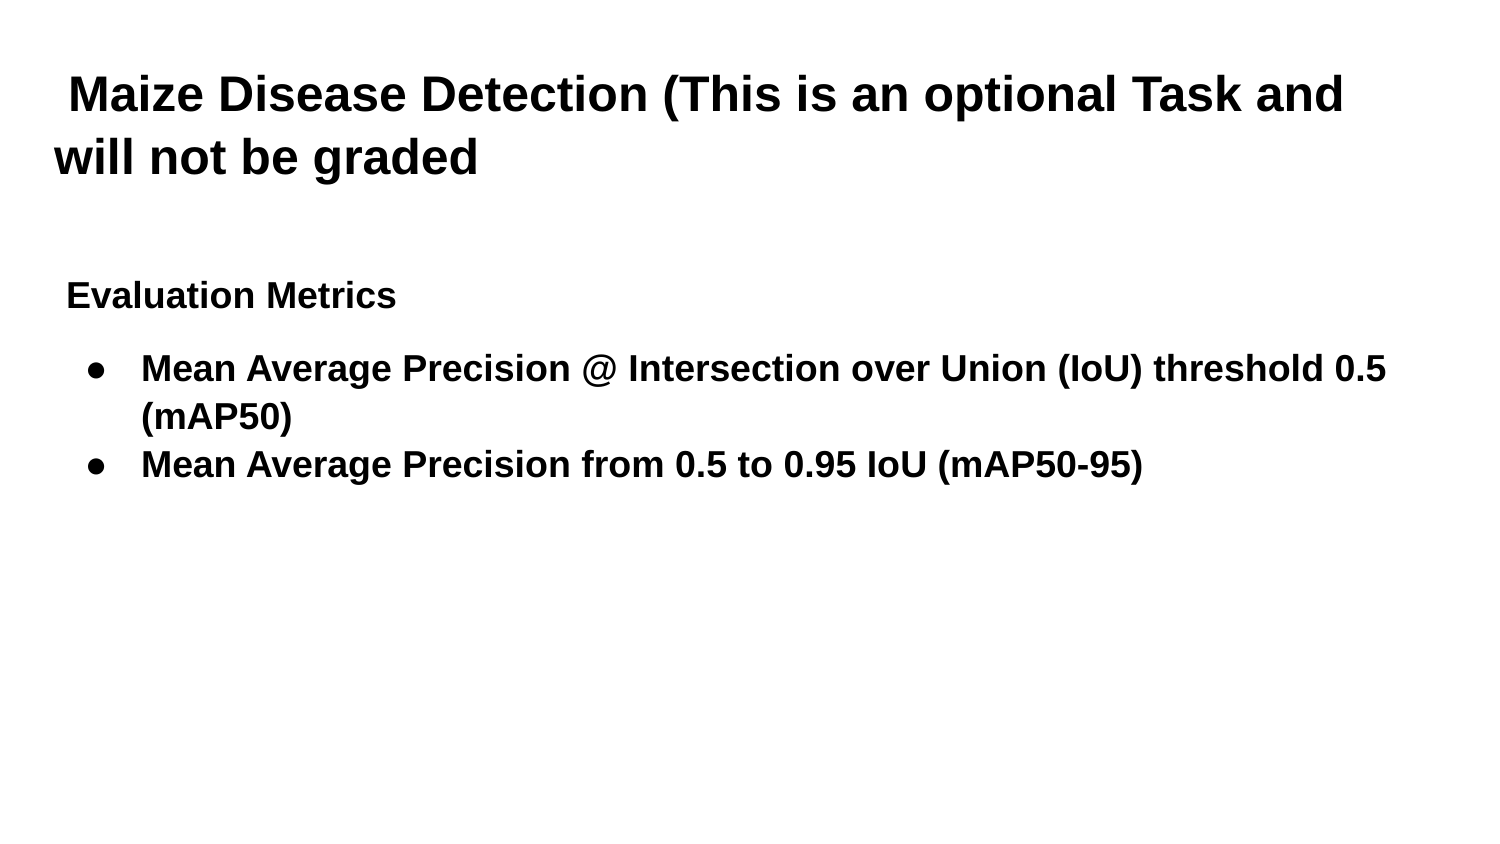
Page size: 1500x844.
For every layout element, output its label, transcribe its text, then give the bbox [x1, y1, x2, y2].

title Maize Disease Detection (This is an optional Task and will not be graded [39, 42, 1437, 207]
list Evaluation Metrics Mean Average Precision @ Intersection over Union (IoU) threshold 0.5 (mAP50) Mean Average Precision from 0.5 to 0.95 IoU (mAP50-95) [51, 252, 1449, 814]
